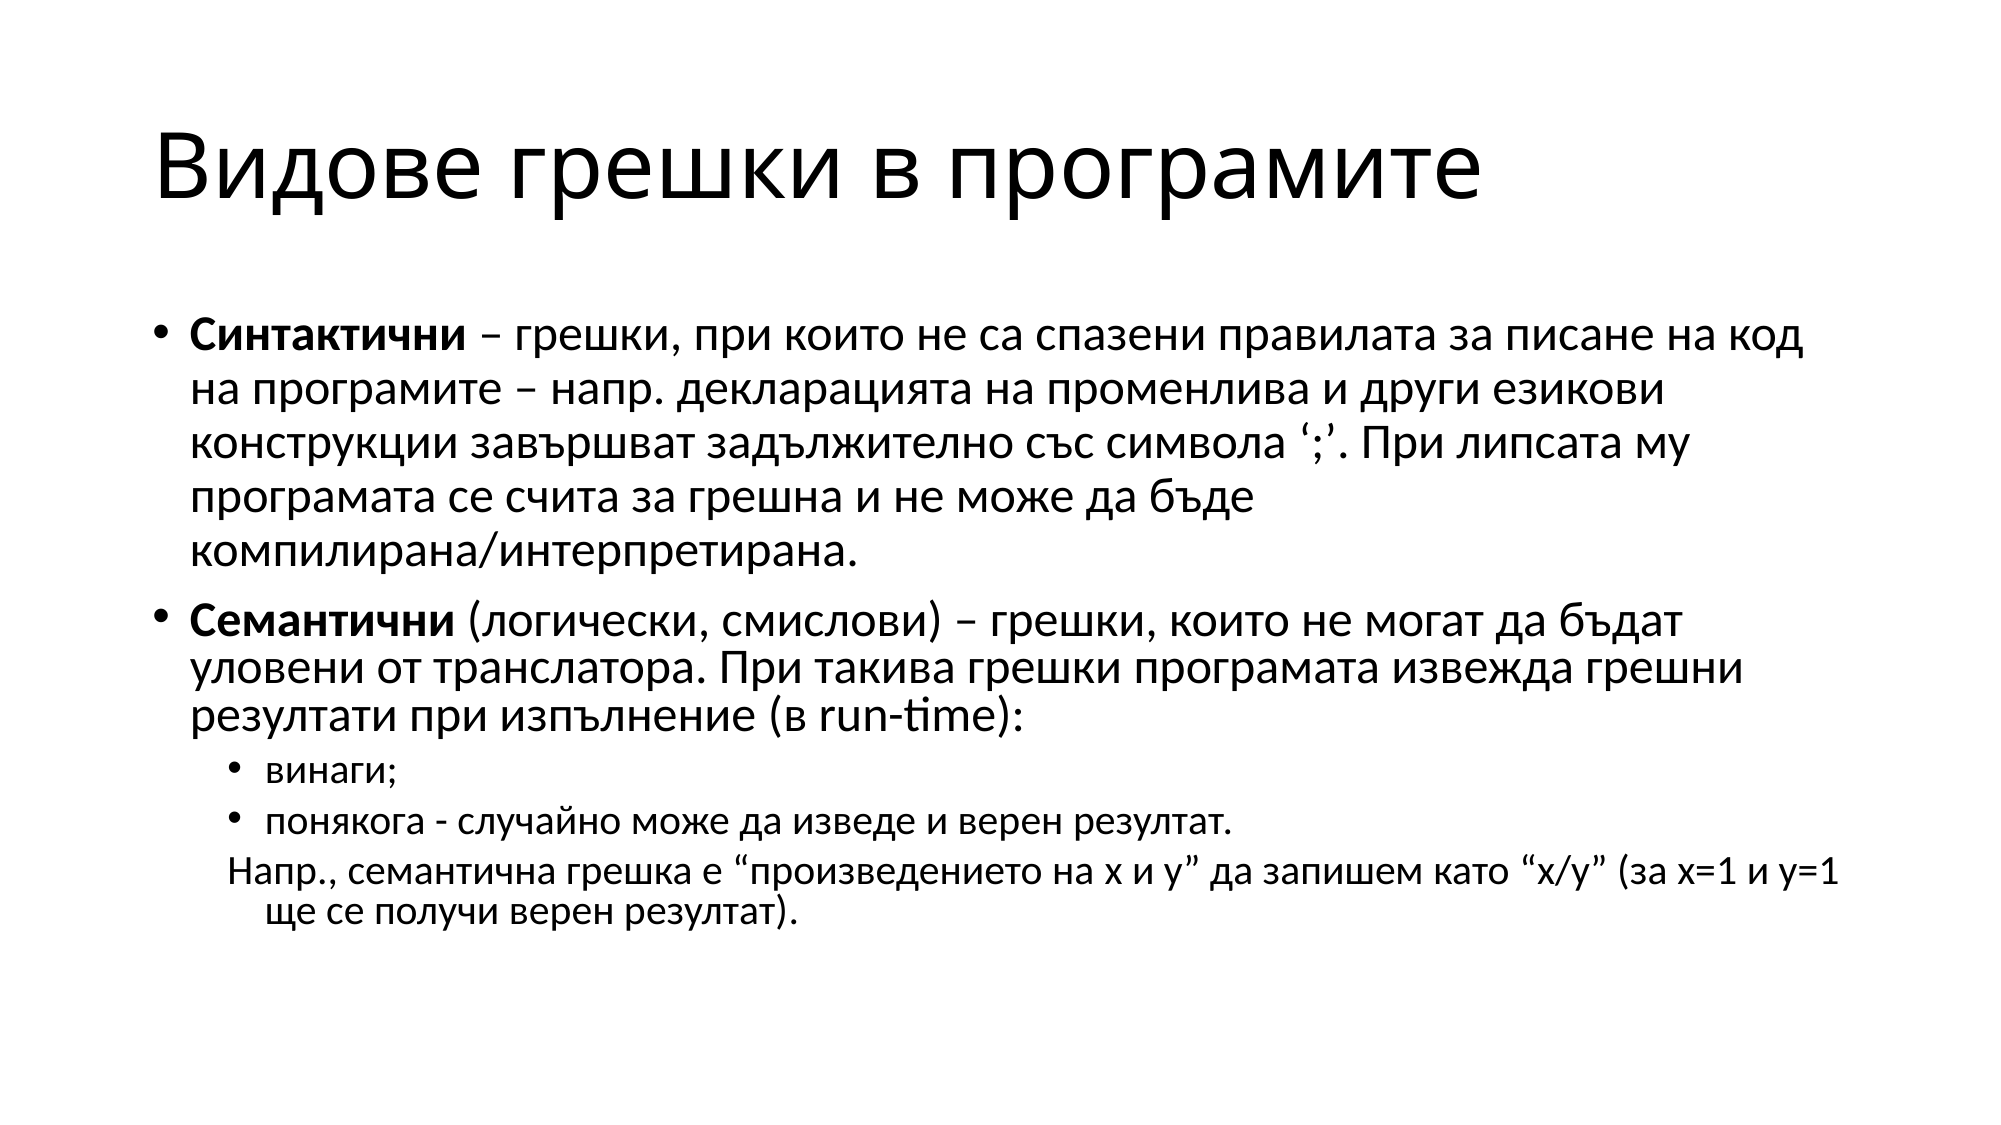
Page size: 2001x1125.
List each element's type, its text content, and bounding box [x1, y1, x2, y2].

list Синтактични – грешки, при които не са спазени правилата за писане на код на програмите – напр. декларацията на променлива и други езикови конструкции завършват задължително със символа ‘;’. При липсата му програмата се счита за грешна и не може да бъде компилирана/интерпретирана. Семантични (логически, смислови) – грешки, които не могат да бъдат уловени от транслатора. При такива грешки програмата извежда грешни резултати при изпълнение (в run-time): винаги; понякога - случайно може да изведе и верен резултат. Напр., семантична грешка е “произведението на x и y” да запишем като “x/y” (за x=1 и y=1 ще се получи верен резултат). [137, 299, 1863, 1014]
title Видове грешки в програмите [137, 59, 1863, 278]
